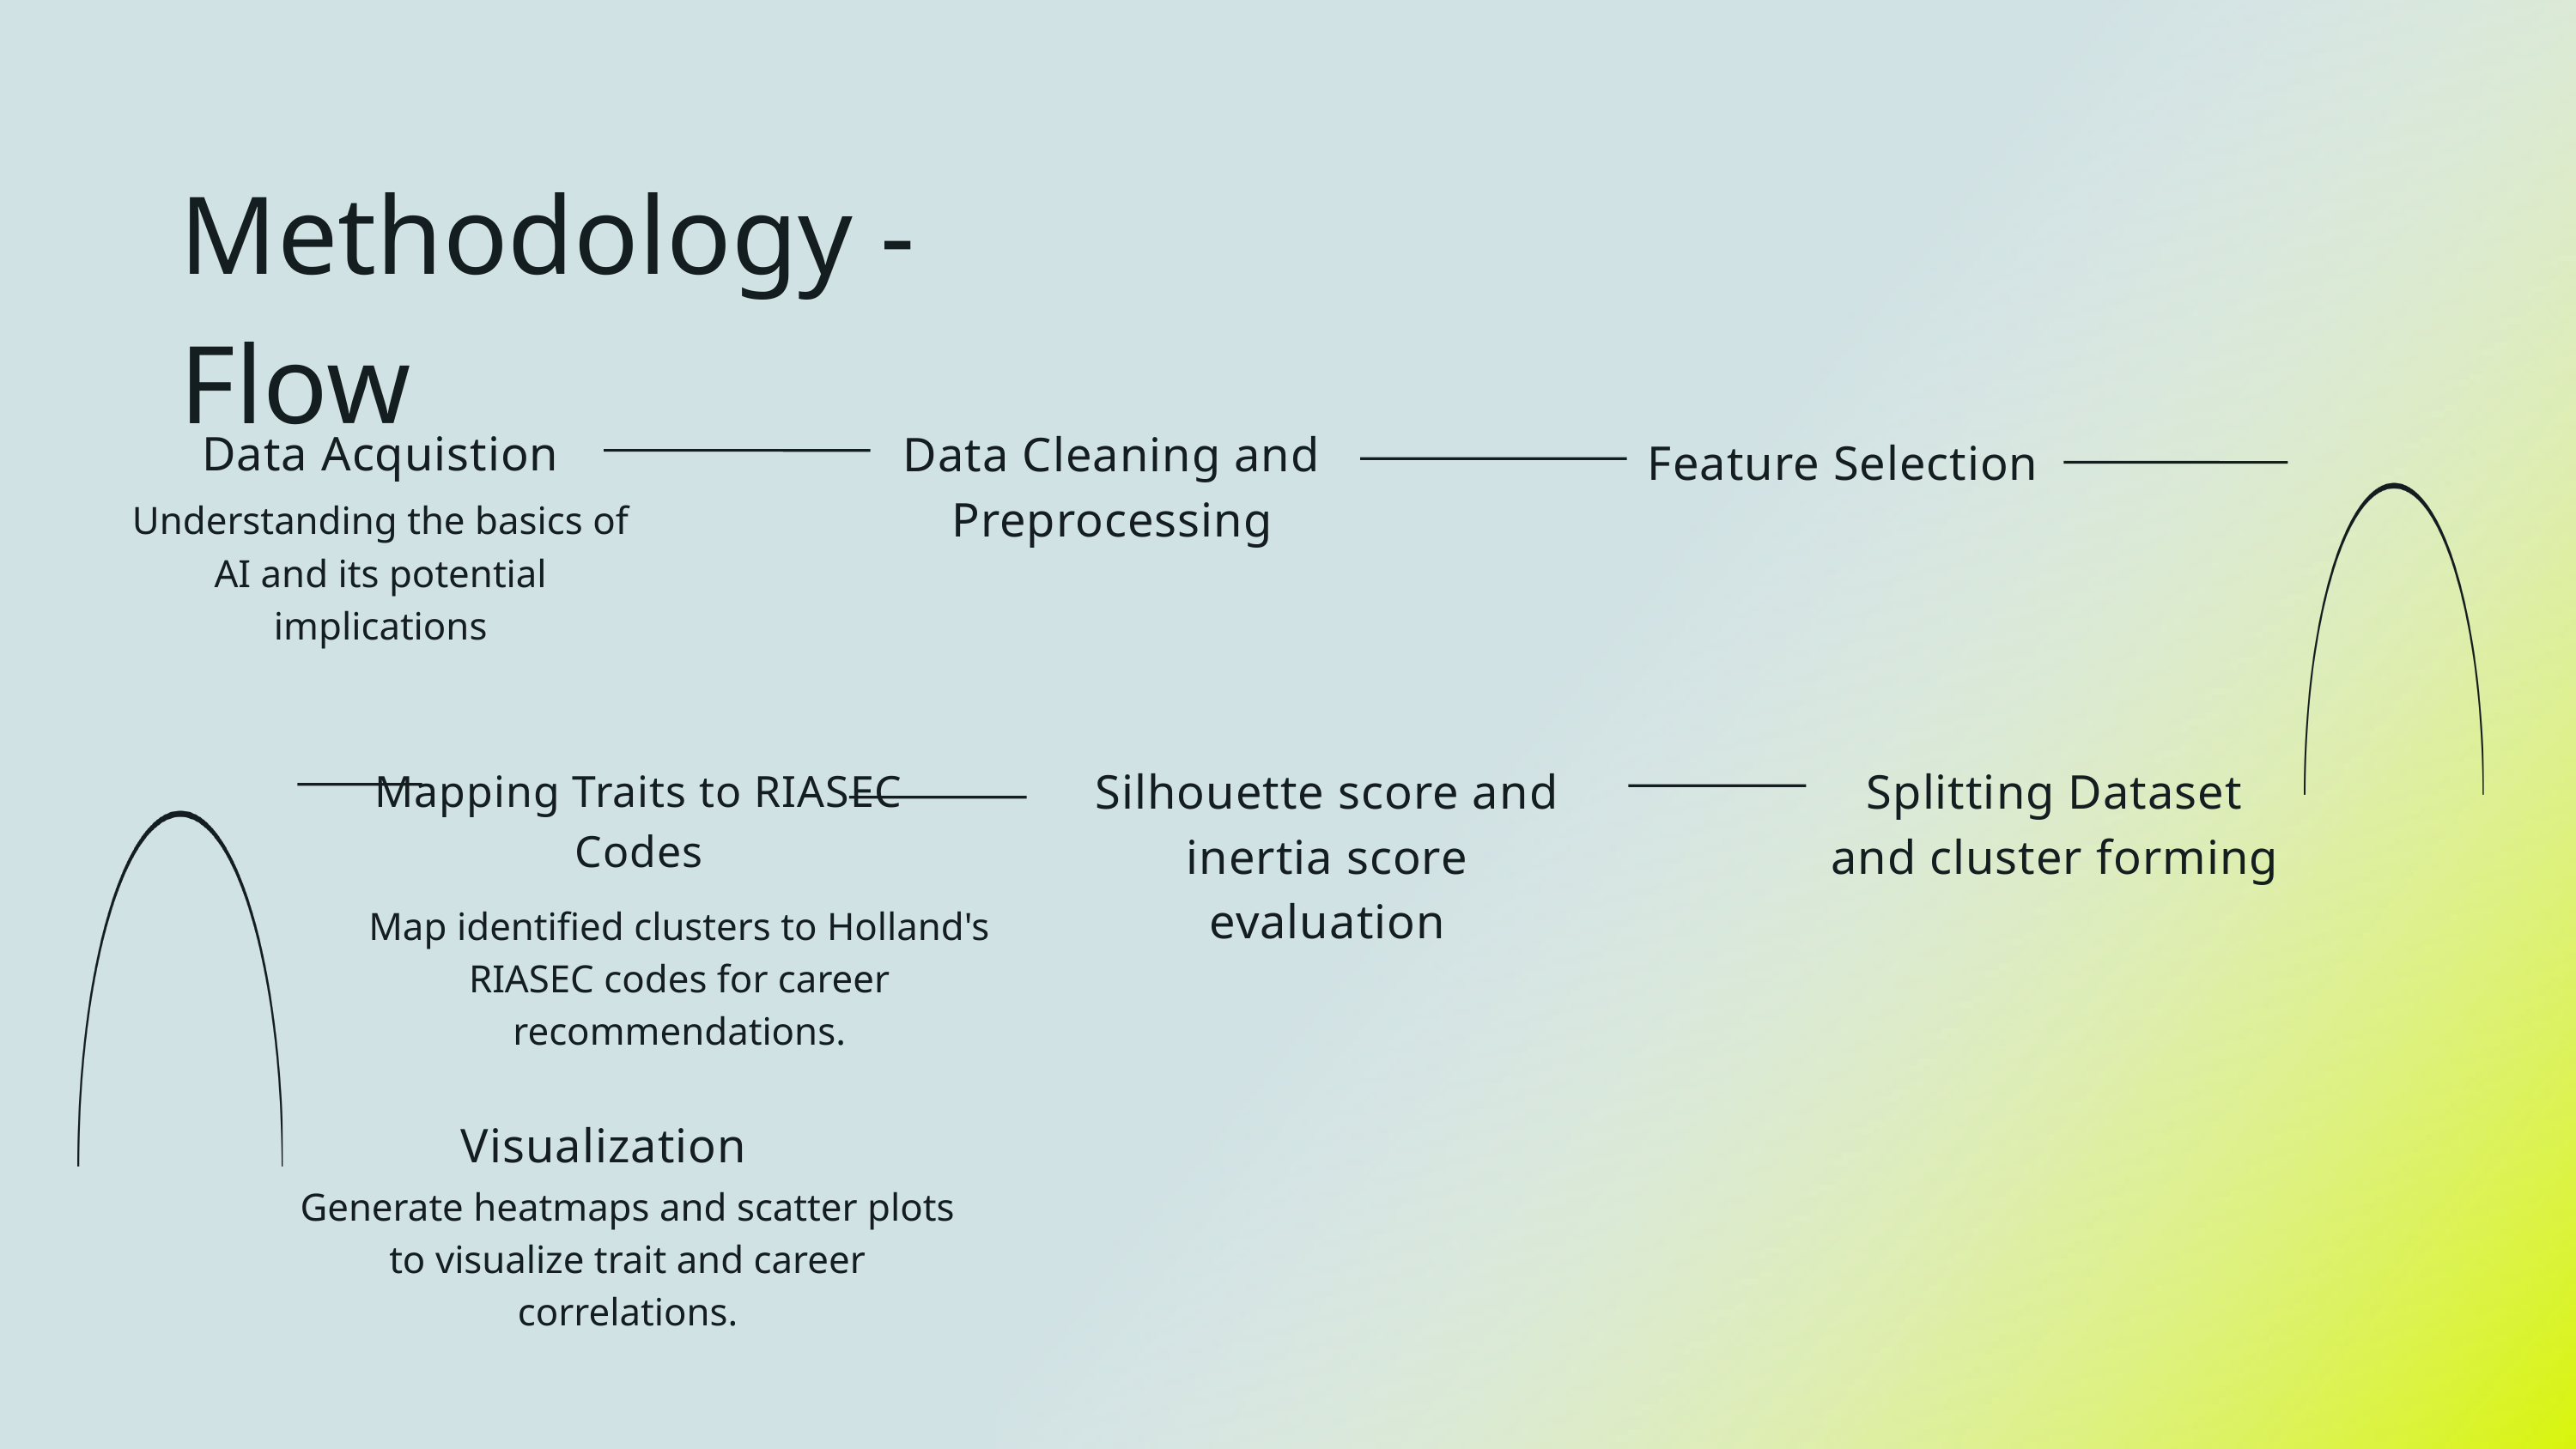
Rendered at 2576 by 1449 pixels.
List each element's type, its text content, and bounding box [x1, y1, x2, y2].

text_box Silhouette score and inertia score evaluation [1080, 753, 1575, 949]
text_box Understanding the basics of AI and its potential implications [117, 489, 644, 648]
text_box Mapping Traits to RIASEC Codes [337, 755, 941, 876]
text_box Feature Selection [1580, 424, 2107, 490]
text_box Methodology - Flow [179, 145, 1150, 446]
text_box [994, 0, 2576, 1449]
text_box Data Acquistion [117, 415, 644, 480]
text_box Data Cleaning and Preprocessing [848, 415, 1376, 547]
text_box [2304, 459, 2484, 795]
text_box Map identified clusters to Holland's RIASEC codes for career recommendations. [331, 895, 1027, 1053]
text_box [77, 784, 283, 1167]
text_box Generate heatmaps and scatter plots to visualize trait and career correlations. [291, 1175, 964, 1334]
text_box Visualization [340, 1106, 867, 1173]
text_box Splitting Dataset and cluster forming [1820, 753, 2291, 883]
